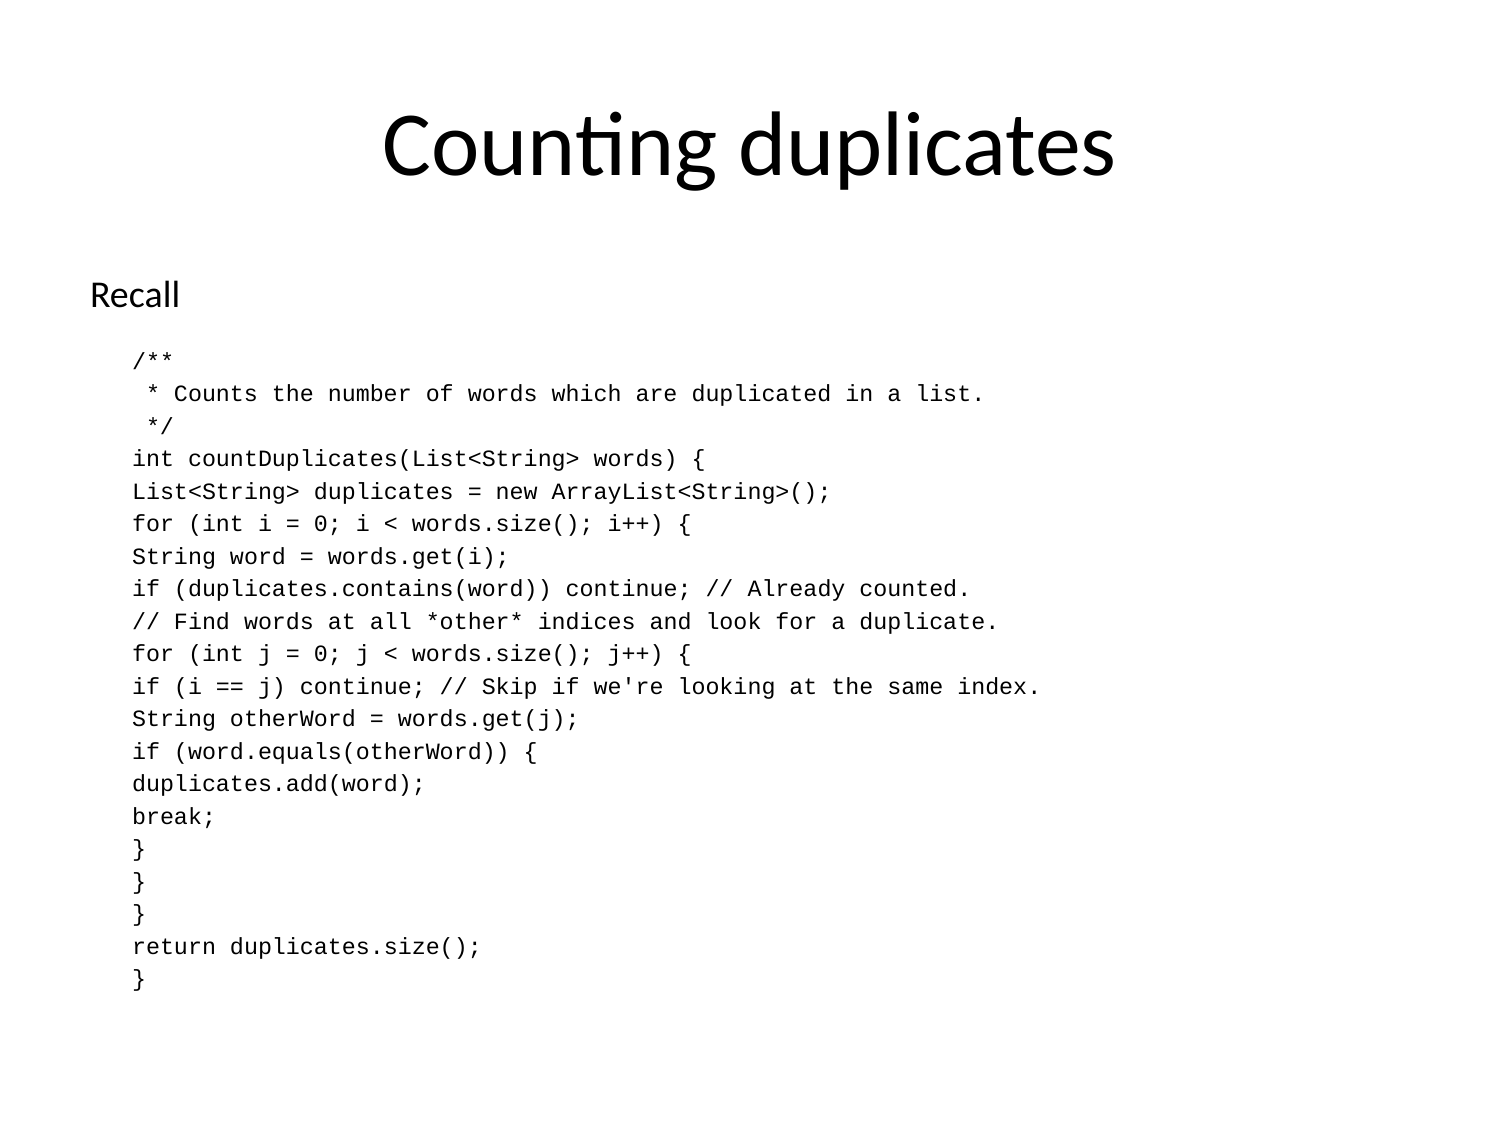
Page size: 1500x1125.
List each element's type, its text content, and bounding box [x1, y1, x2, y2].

title Counting duplicates [75, 45, 1425, 233]
list Recall /** * Counts the number of words which are duplicated in a list. */ int countDuplicates(List<String> words) { List<String> duplicates = new ArrayList<String>(); for (int i = 0; i < words.size(); i++) { String word = words.get(i); if (duplicates.contains(word)) continue; // Already counted. // Find words at all *other* indices and look for a duplicate. for (int j = 0; j < words.size(); j++) { if (i == j) continue; // Skip if we're looking at the same index. String otherWord = words.get(j); if (word.equals(otherWord)) { duplicates.add(word); break; } } } return duplicates.size(); } [75, 262, 1425, 1005]
